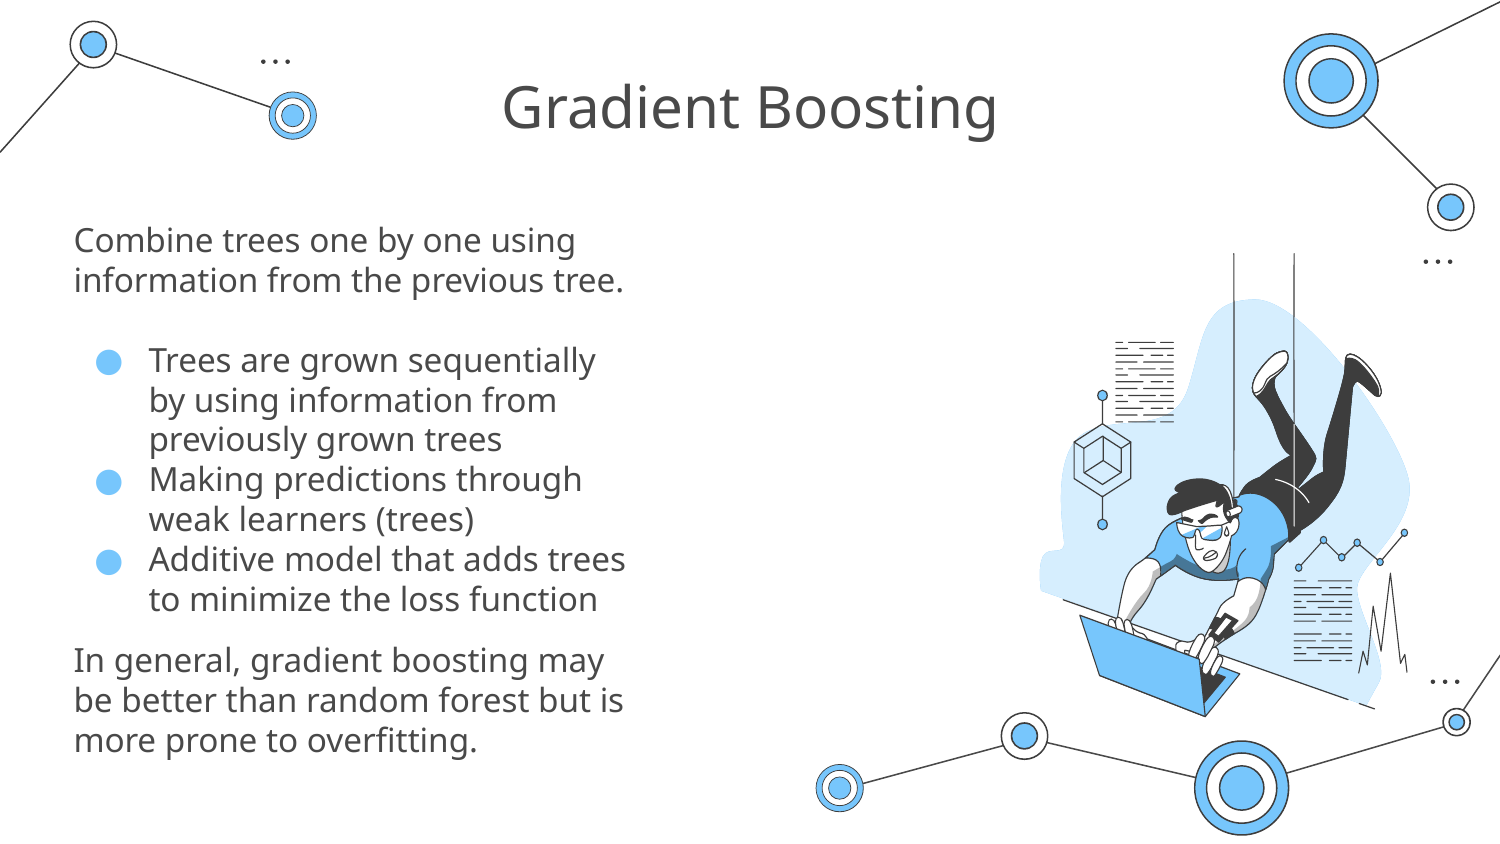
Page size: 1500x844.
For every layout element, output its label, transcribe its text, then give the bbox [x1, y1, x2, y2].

subtitle Combine trees one by one using information from the previous tree. Trees are grown sequentially by using information from previously grown trees Making predictions through weak learners (trees) Additive model that adds trees to minimize the loss function In general, gradient boosting may be better than random forest but is more prone to overfitting. [58, 204, 642, 776]
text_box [1036, 252, 1416, 718]
title Gradient Boosting [208, 55, 1293, 146]
